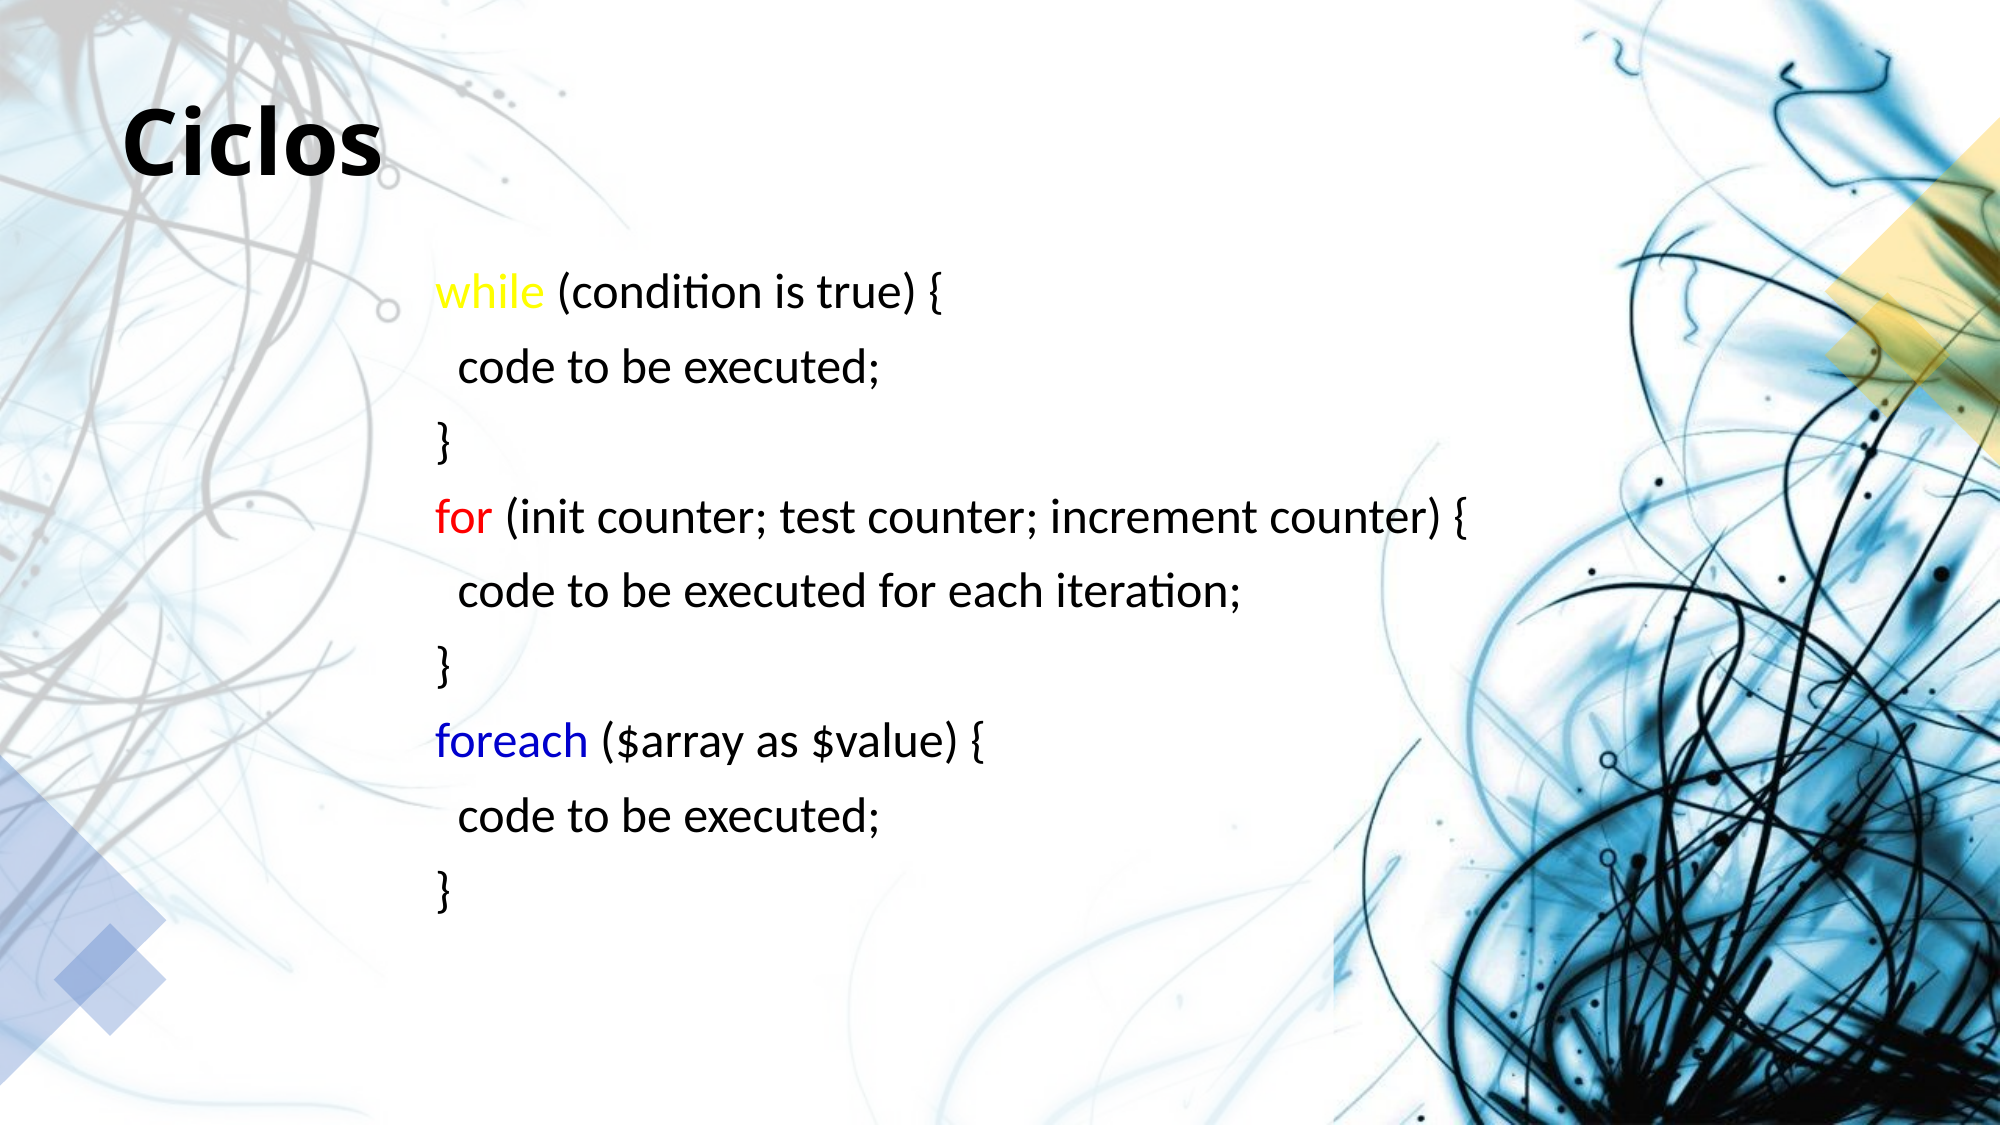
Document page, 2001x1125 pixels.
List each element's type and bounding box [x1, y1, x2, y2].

picture [0, 0, 2000, 1125]
text_box [1824, 116, 2000, 466]
